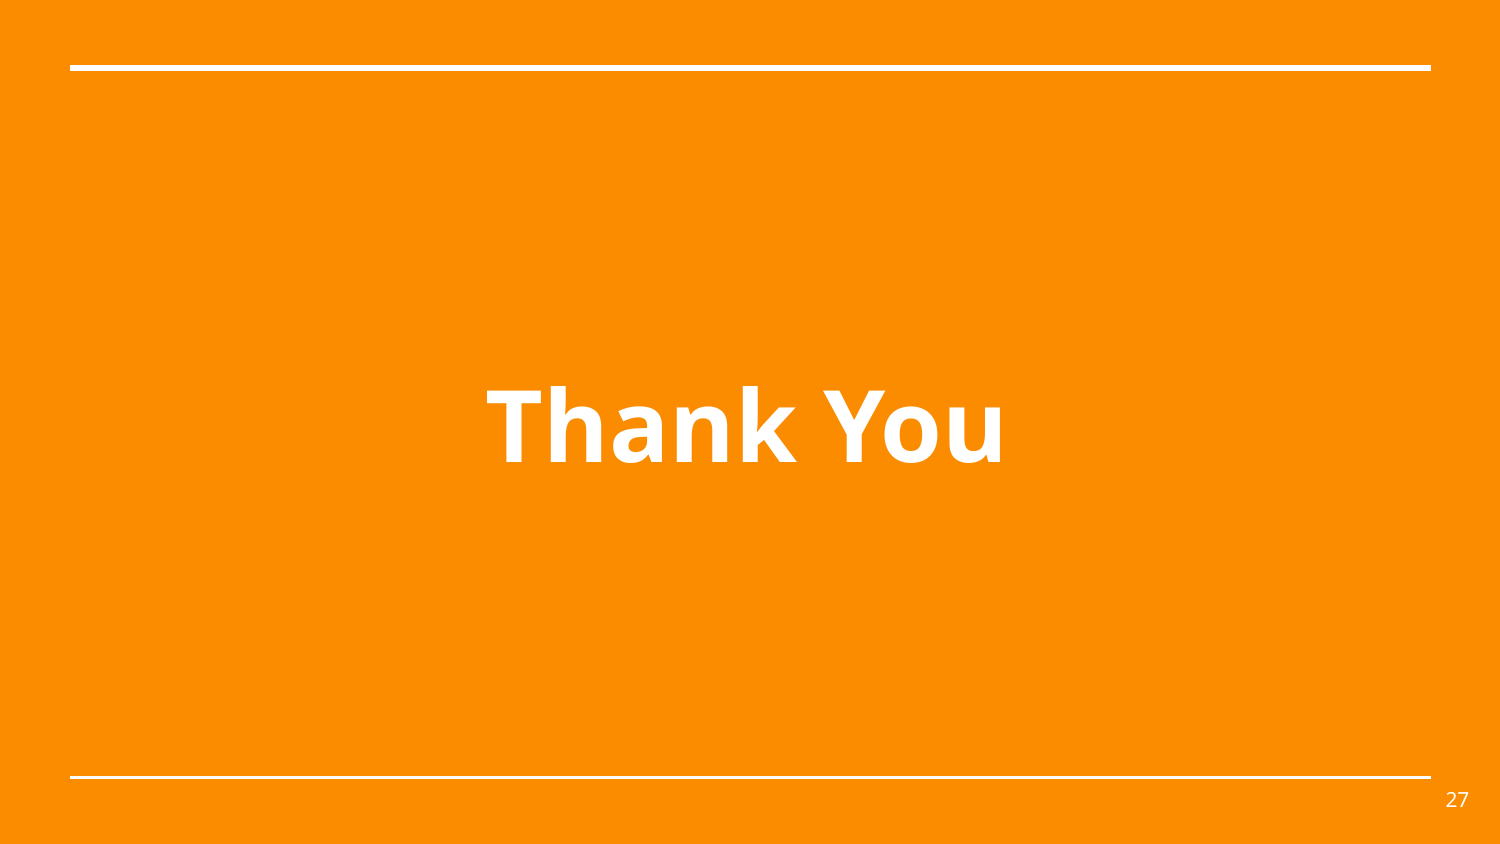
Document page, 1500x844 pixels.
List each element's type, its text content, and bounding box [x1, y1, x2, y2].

title Thank You [66, 296, 1428, 550]
slide_number ‹#› [1394, 769, 1484, 834]
